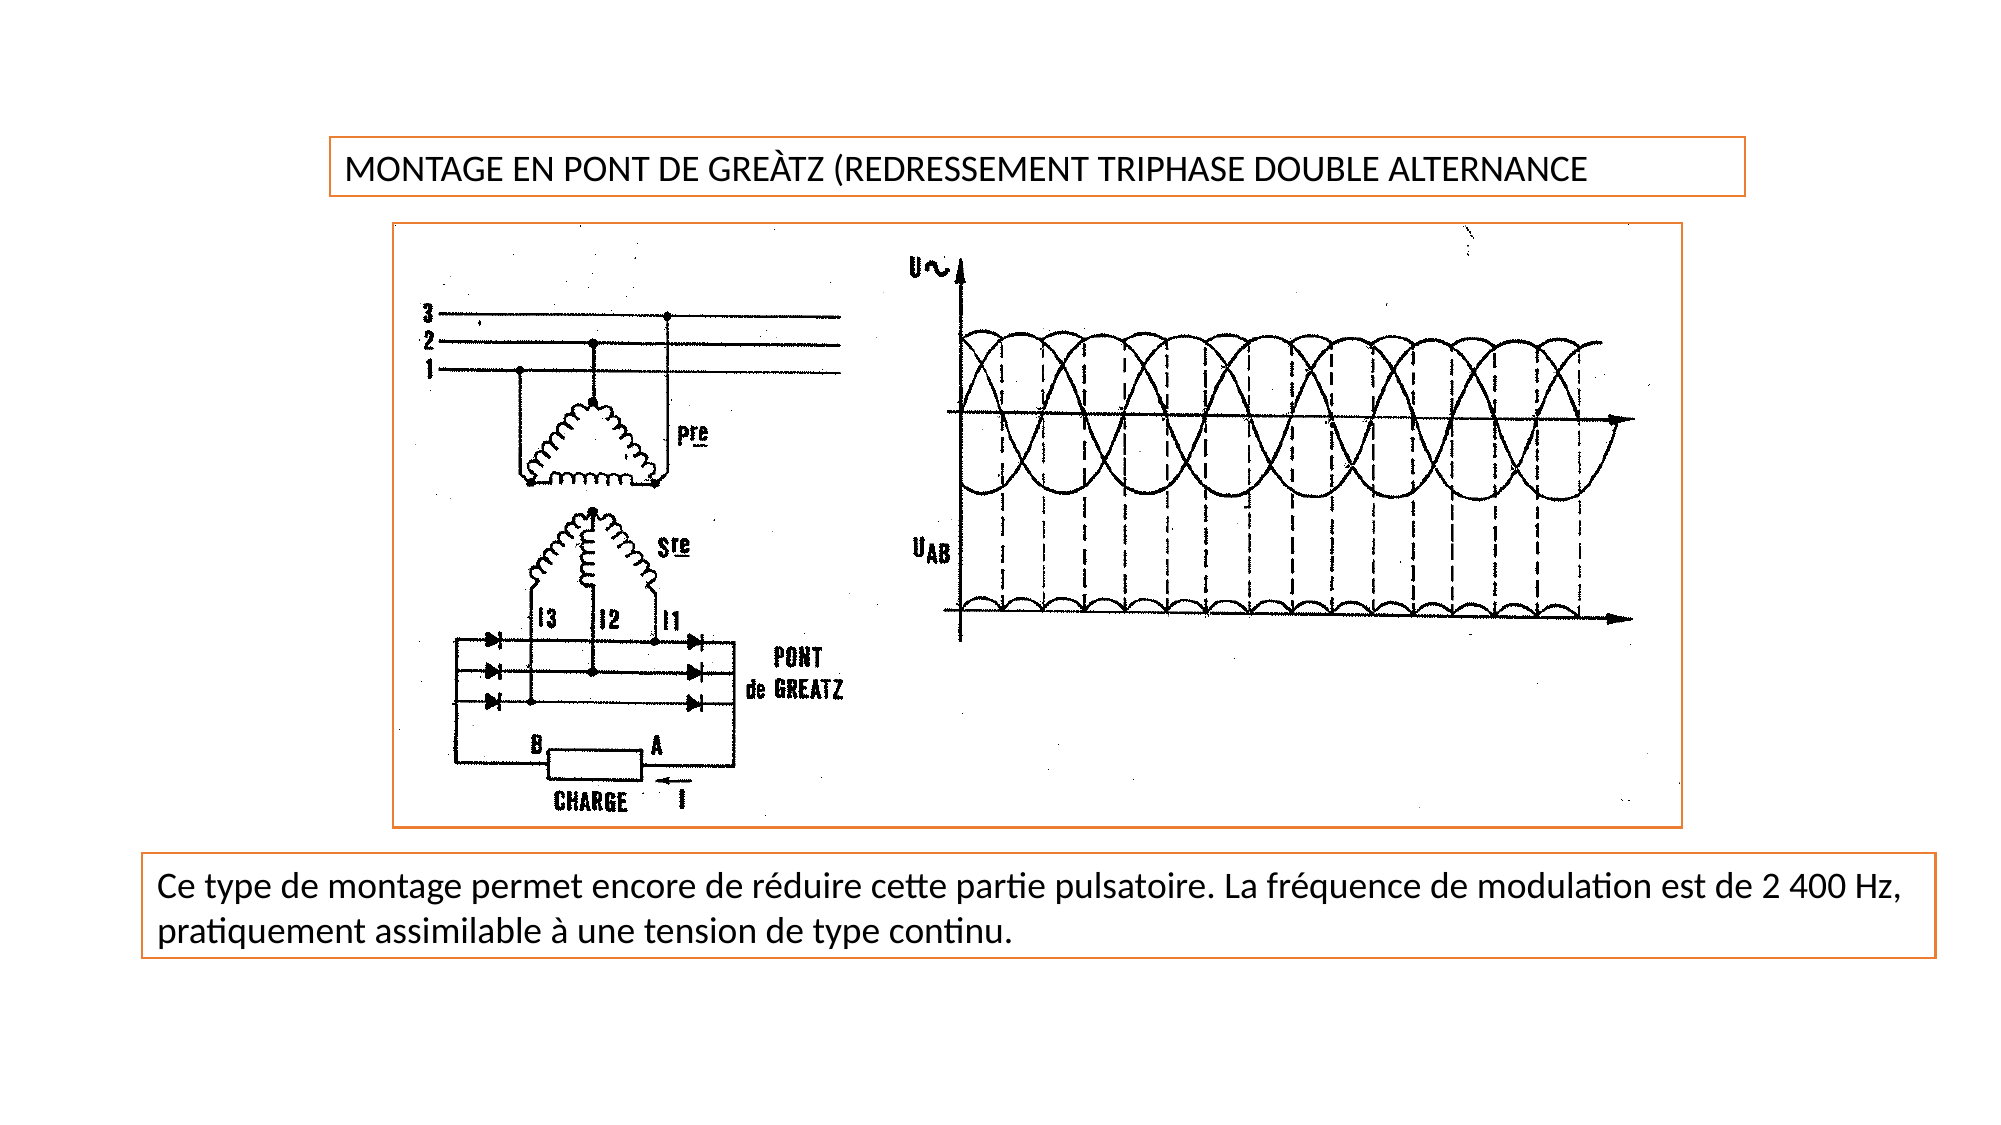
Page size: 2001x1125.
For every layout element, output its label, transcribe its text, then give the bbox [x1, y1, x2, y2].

text_box MONTAGE EN PONT DE GREÀTZ (REDRESSEMENT TRIPHASE DOUBLE ALTERNANCE [329, 136, 1746, 197]
picture [393, 224, 1681, 827]
text_box Ce type de montage permet encore de réduire cette partie pulsatoire. La fréquence de modulation est de 2 400 Hz, pratiquement assimilable à une tension de type continu. [141, 852, 1937, 959]
